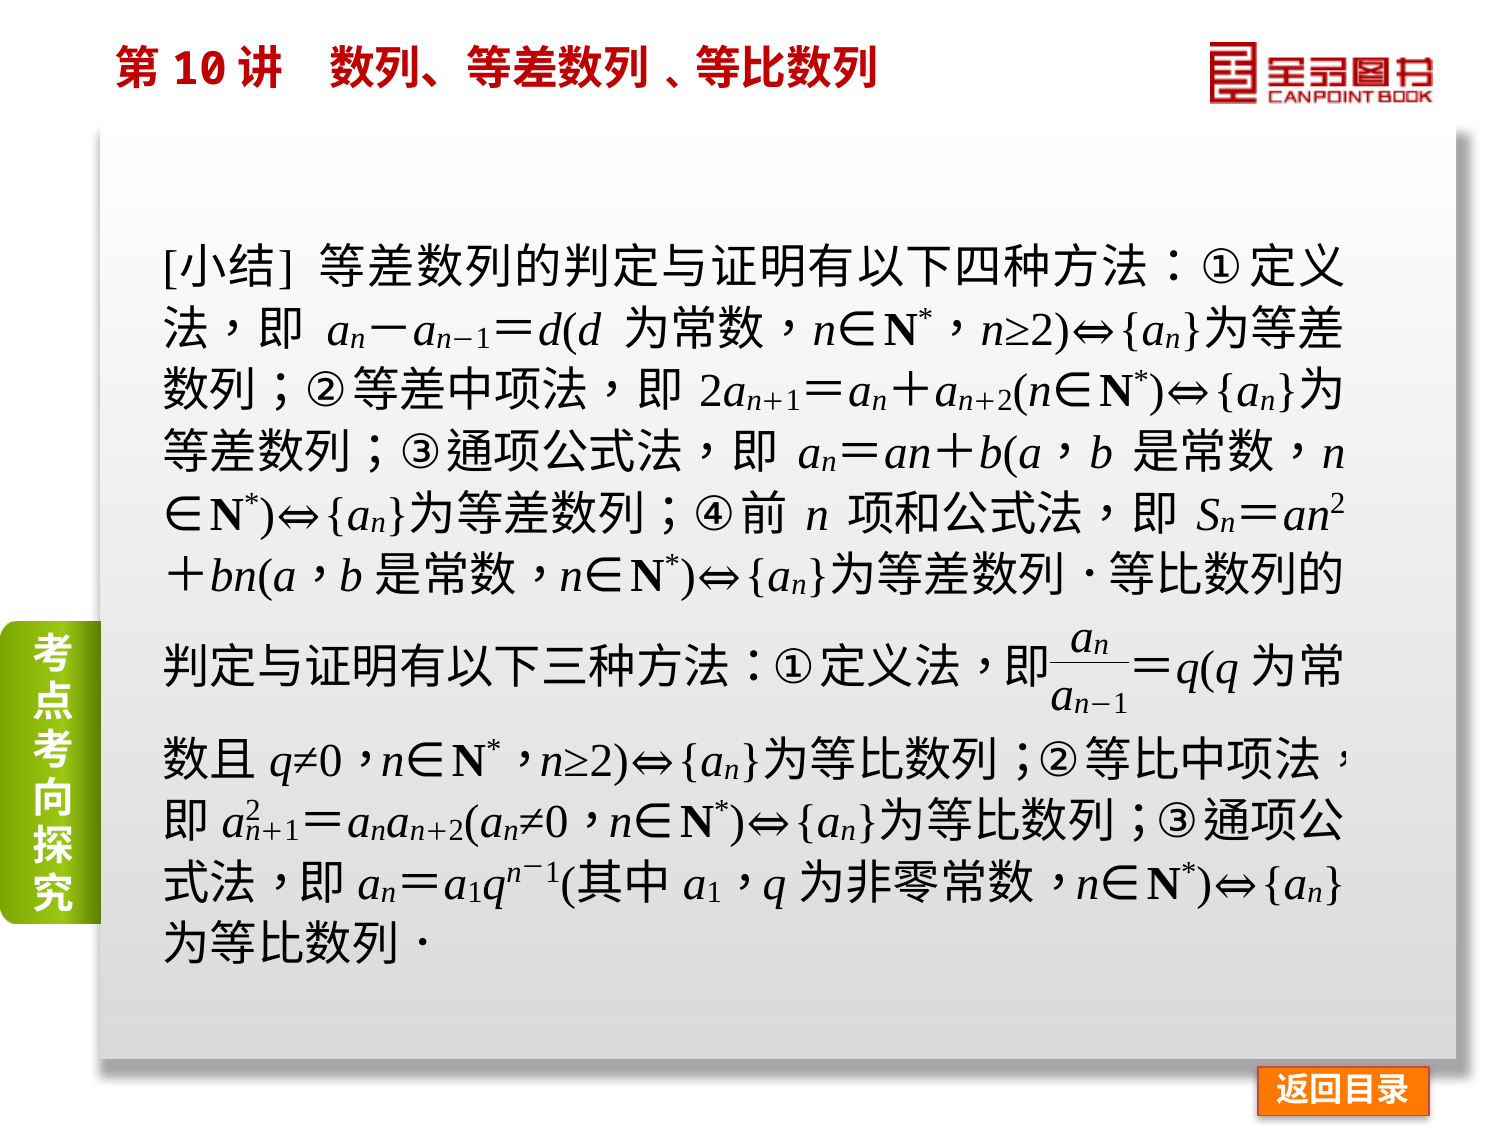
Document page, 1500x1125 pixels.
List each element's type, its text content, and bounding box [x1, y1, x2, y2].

text_box 返回目录 [1257, 1066, 1430, 1116]
picture [0, 621, 101, 924]
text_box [162, 235, 1346, 1068]
picture [1210, 42, 1433, 104]
text_box 第10讲 数列、等差数列﹑等比数列 [100, 27, 1199, 106]
